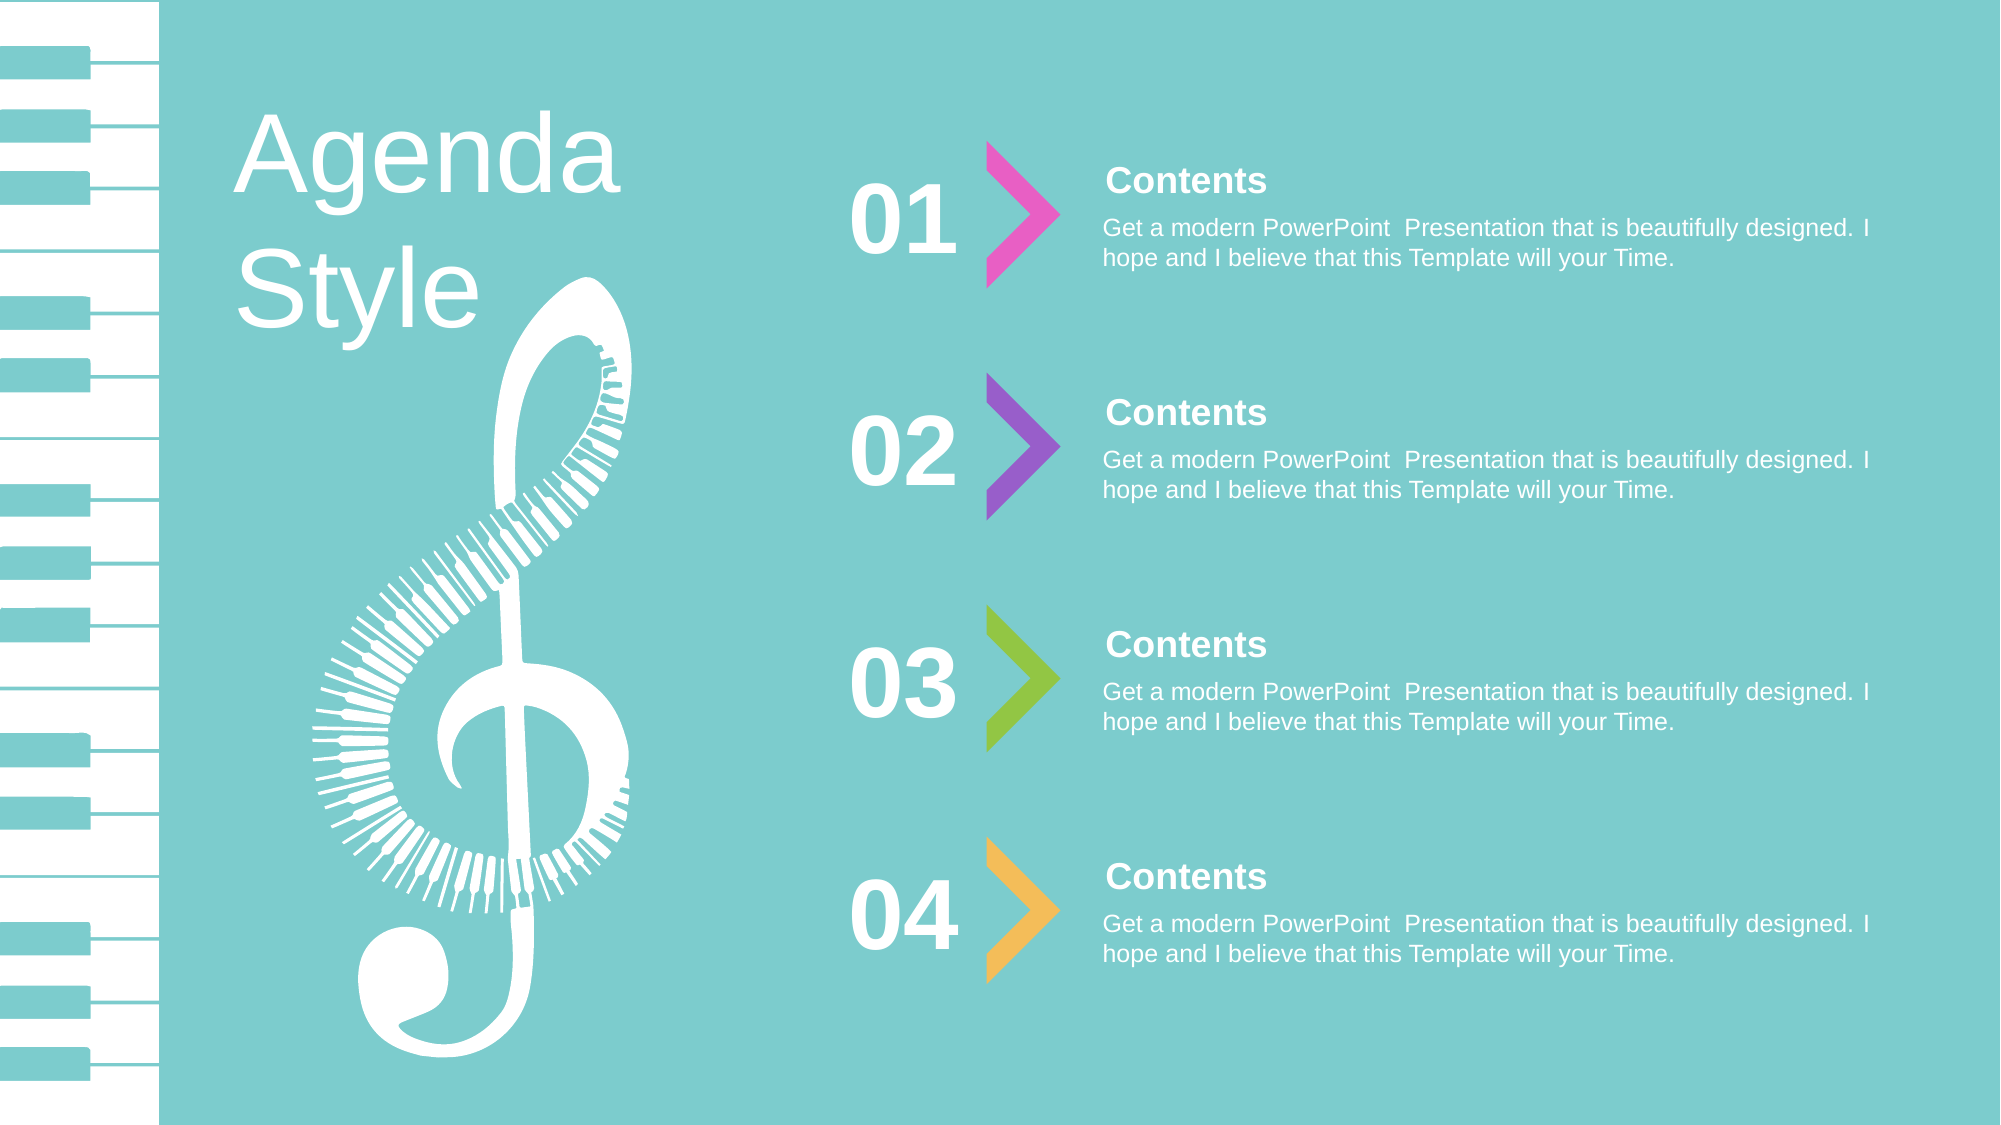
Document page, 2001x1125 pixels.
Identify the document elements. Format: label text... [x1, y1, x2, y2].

text_box Agenda Style [218, 72, 665, 357]
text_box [825, 842, 1900, 979]
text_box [825, 378, 1900, 515]
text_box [825, 610, 1900, 747]
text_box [319, 267, 643, 1060]
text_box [0, 482, 319, 646]
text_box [825, 146, 1900, 283]
